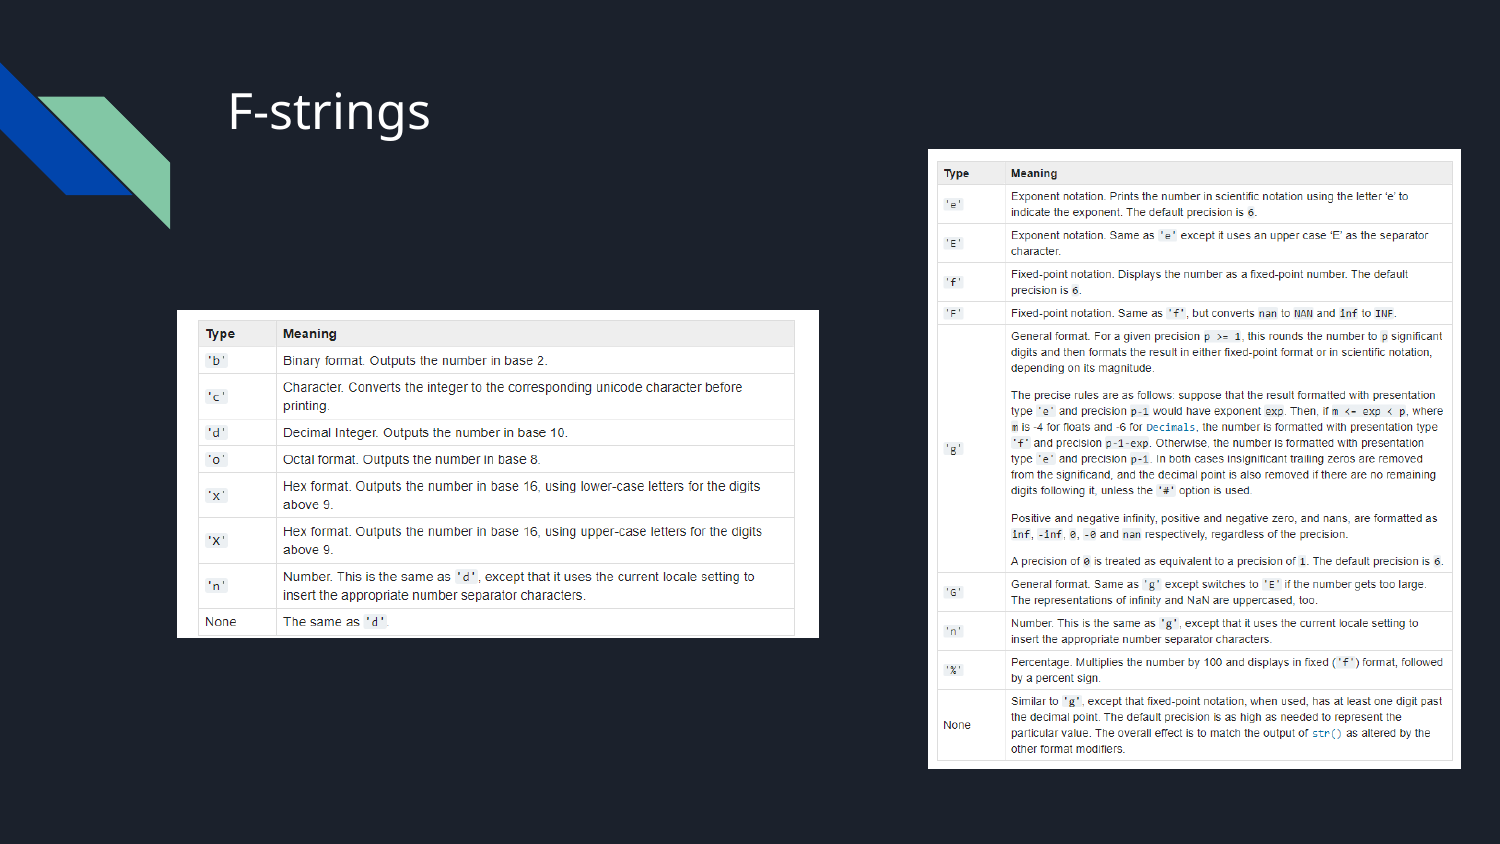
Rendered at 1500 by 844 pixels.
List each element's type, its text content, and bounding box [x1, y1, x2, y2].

title F-strings [212, 64, 1368, 215]
picture [928, 149, 1461, 769]
picture [177, 310, 819, 638]
